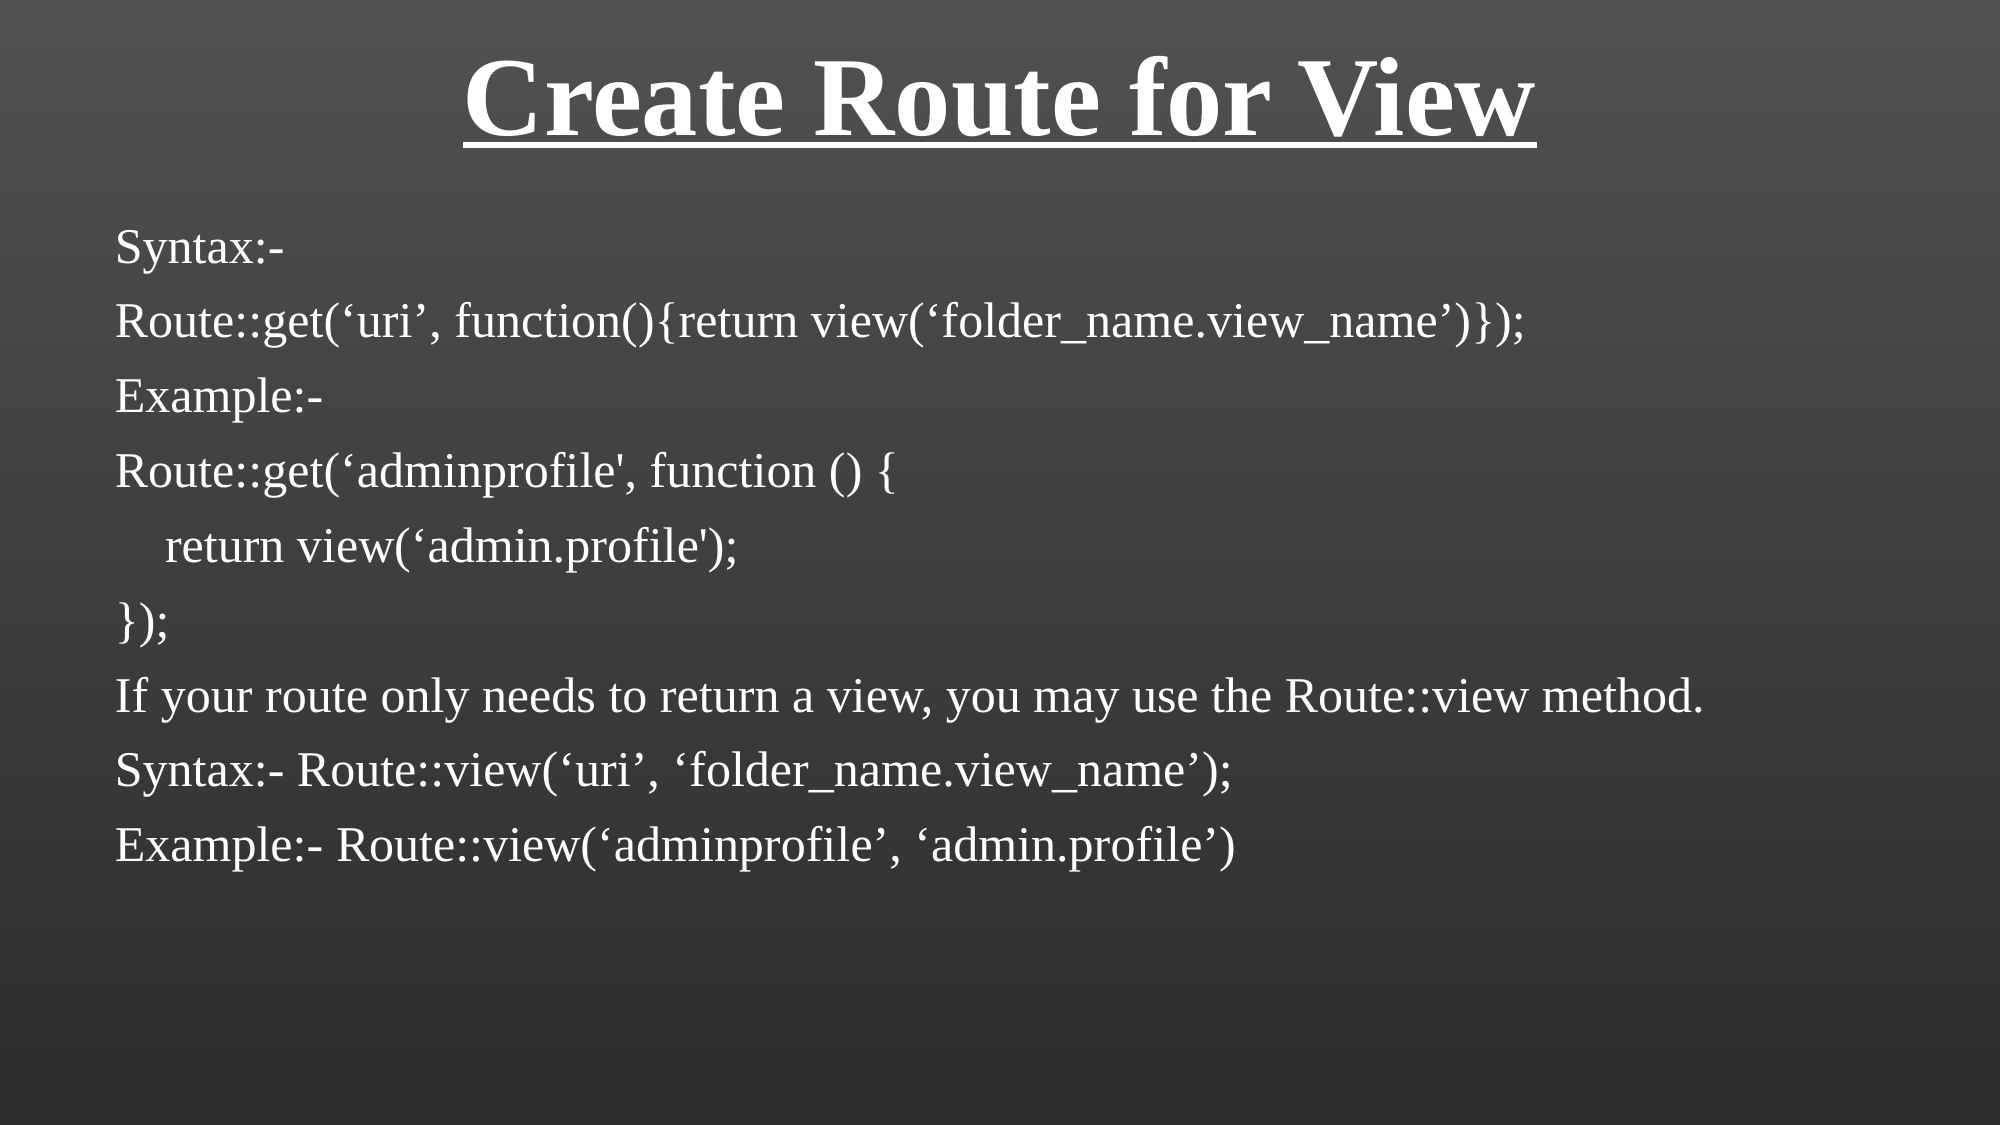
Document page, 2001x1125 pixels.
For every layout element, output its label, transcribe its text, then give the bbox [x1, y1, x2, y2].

title Create Route for View [99, 5, 1900, 193]
list Syntax:- Route::get(‘uri’, function(){return view(‘folder_name.view_name’)}); Example:- Route::get(‘adminprofile', function () { return view(‘admin.profile'); }); If your route only needs to return a view, you may use the Route::view method. Syntax:- Route::view(‘uri’, ‘folder_name.view_name’); Example:- Route::view(‘adminprofile’, ‘admin.profile’) [99, 212, 1900, 1030]
